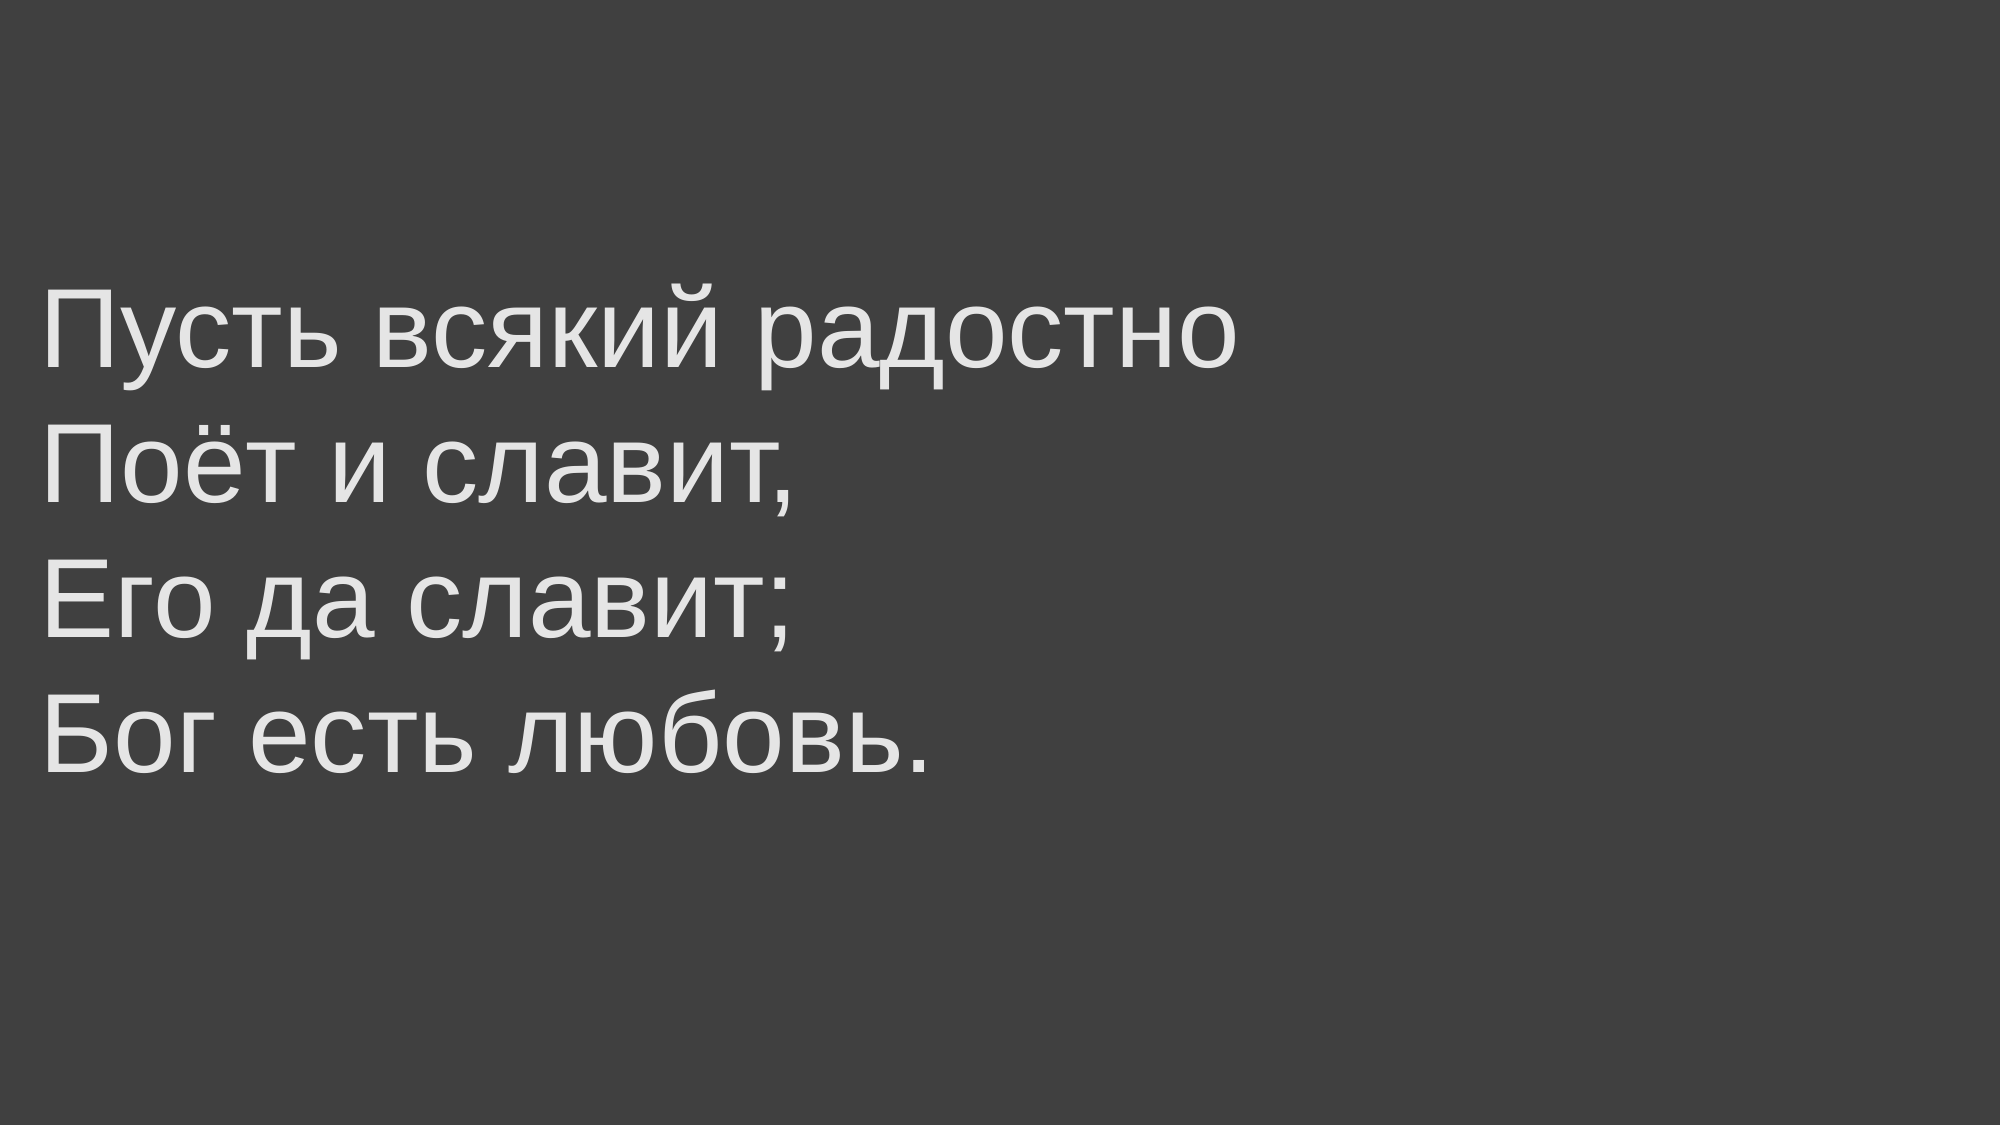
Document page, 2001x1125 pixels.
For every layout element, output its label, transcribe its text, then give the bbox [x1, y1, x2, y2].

title Пусть всякий радостно Поёт и славит, Его да славит; Бог есть любовь. [24, 112, 1525, 1050]
